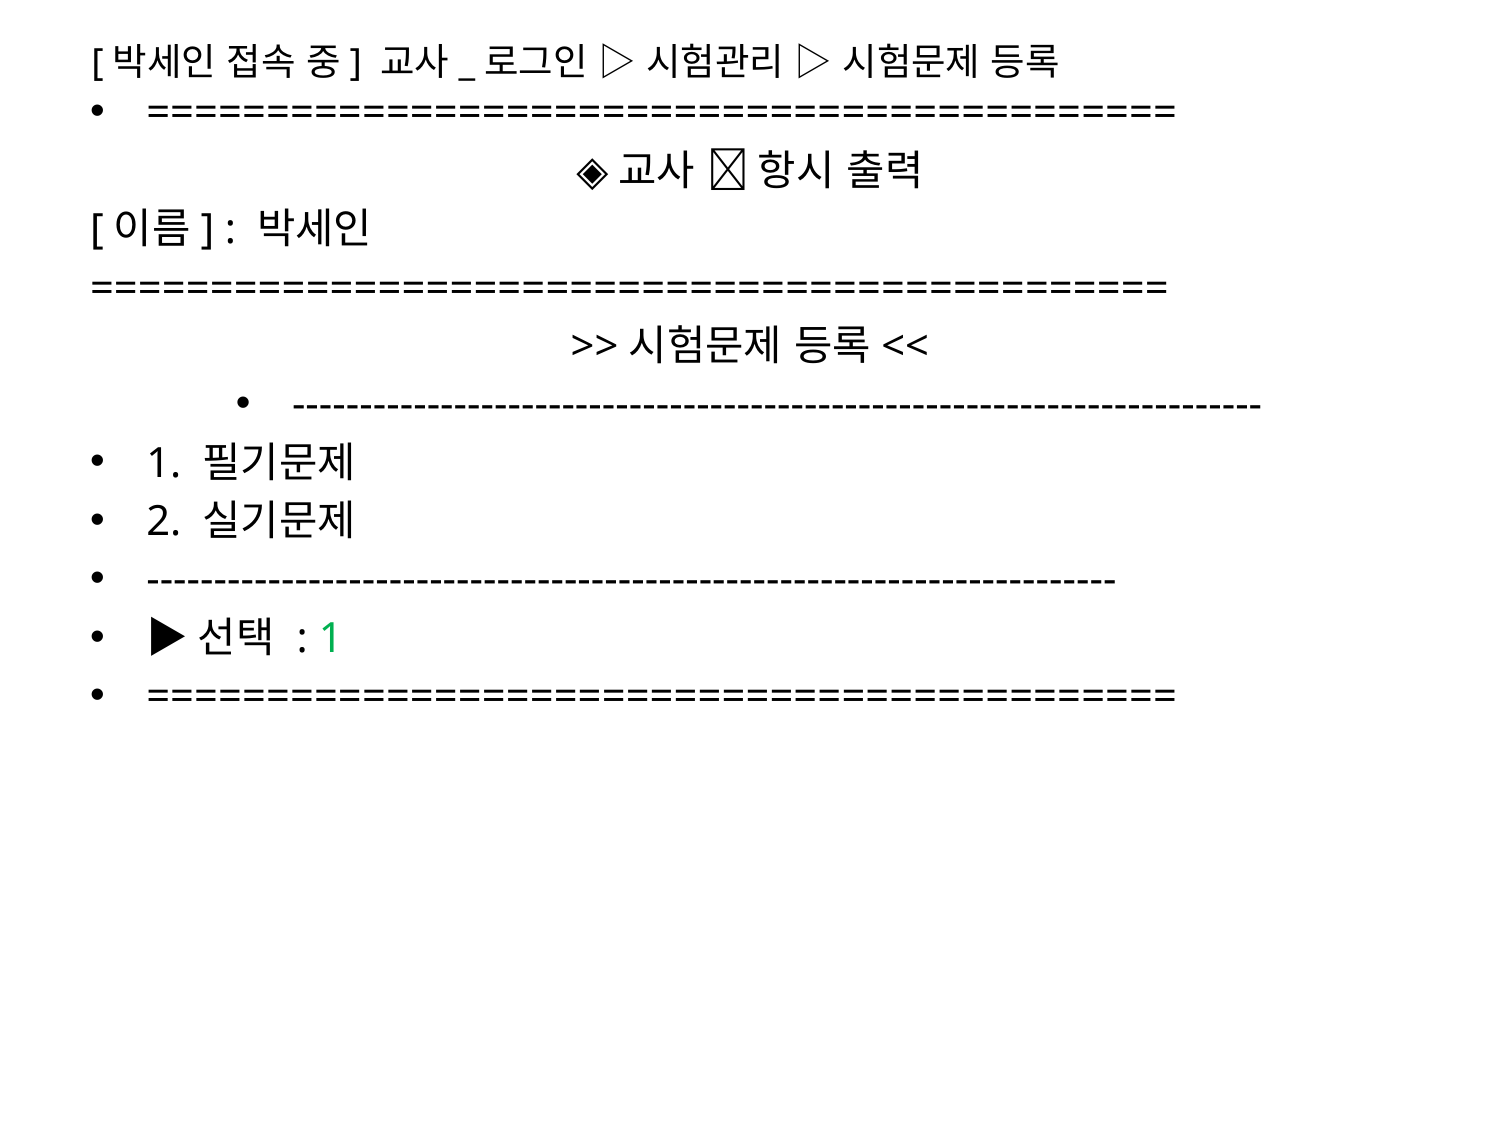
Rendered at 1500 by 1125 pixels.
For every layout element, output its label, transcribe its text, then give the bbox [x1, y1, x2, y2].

list =========================================== ◈교사  항시 출력 [이름] : 박세인 ============================================= >>시험문제 등록<< ------------------------------------------------------------------------ 1. 필기문제 2. 실기문제 ------------------------------------------------------------------------ ▶선택 : 1 =========================================== [75, 19, 1425, 1071]
text_box [박세인 접속 중] 교사_로그인 ▷ 시험관리 ▷ 시험문제 등록 [76, 30, 1211, 91]
